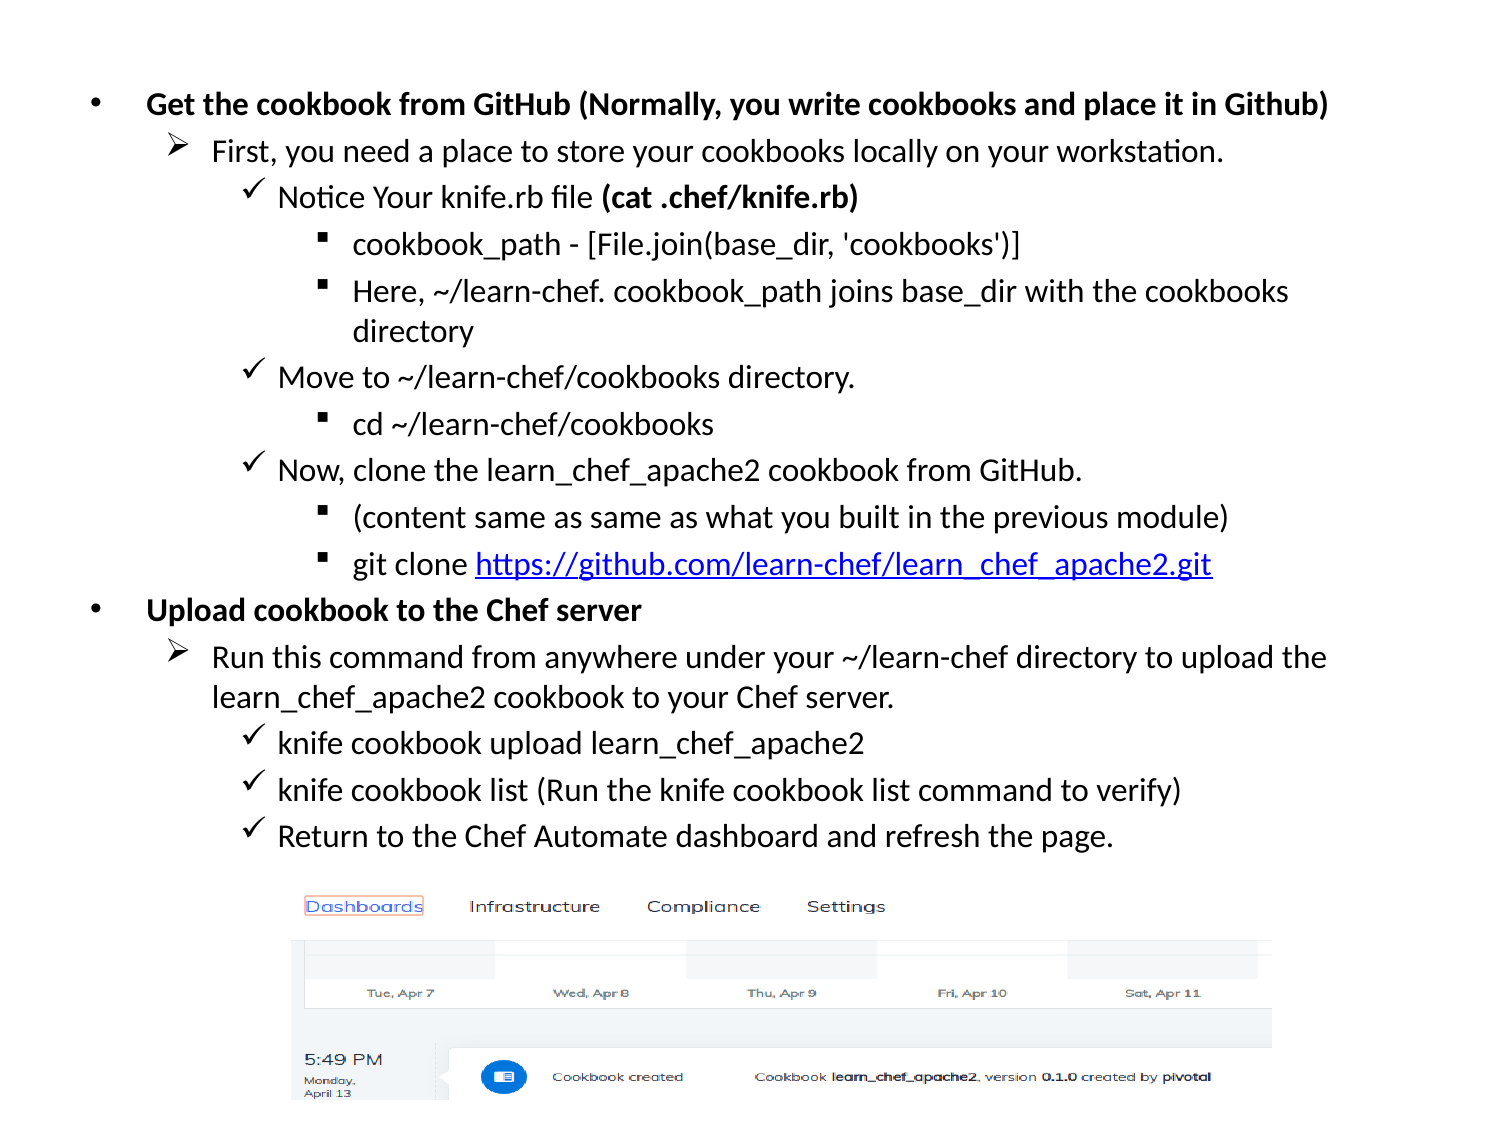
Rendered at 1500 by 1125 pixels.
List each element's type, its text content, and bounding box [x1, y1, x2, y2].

picture [291, 887, 1272, 1101]
list Get the cookbook from GitHub (Normally, you write cookbooks and place it in Github) First, you need a place to store your cookbooks locally on your workstation. Notice Your knife.rb file (cat .chef/knife.rb) cookbook_path - [File.join(base_dir, 'cookbooks')] Here, ~/learn-chef. cookbook_path joins base_dir with the cookbooks directory Move to ~/learn-chef/cookbooks directory. cd ~/learn-chef/cookbooks Now, clone the learn_chef_apache2 cookbook from GitHub. (content same as same as what you built in the previous module) git clone https://github.com/learn-chef/learn_chef_apache2.git Upload cookbook to the Chef server Run this command from anywhere under your ~/learn-chef directory to upload the learn_chef_apache2 cookbook to your Chef server. knife cookbook upload learn_chef_apache2 knife cookbook list (Run the knife cookbook list command to verify) Return to the Chef Automate dashboard and refresh the page. [75, 75, 1425, 1113]
